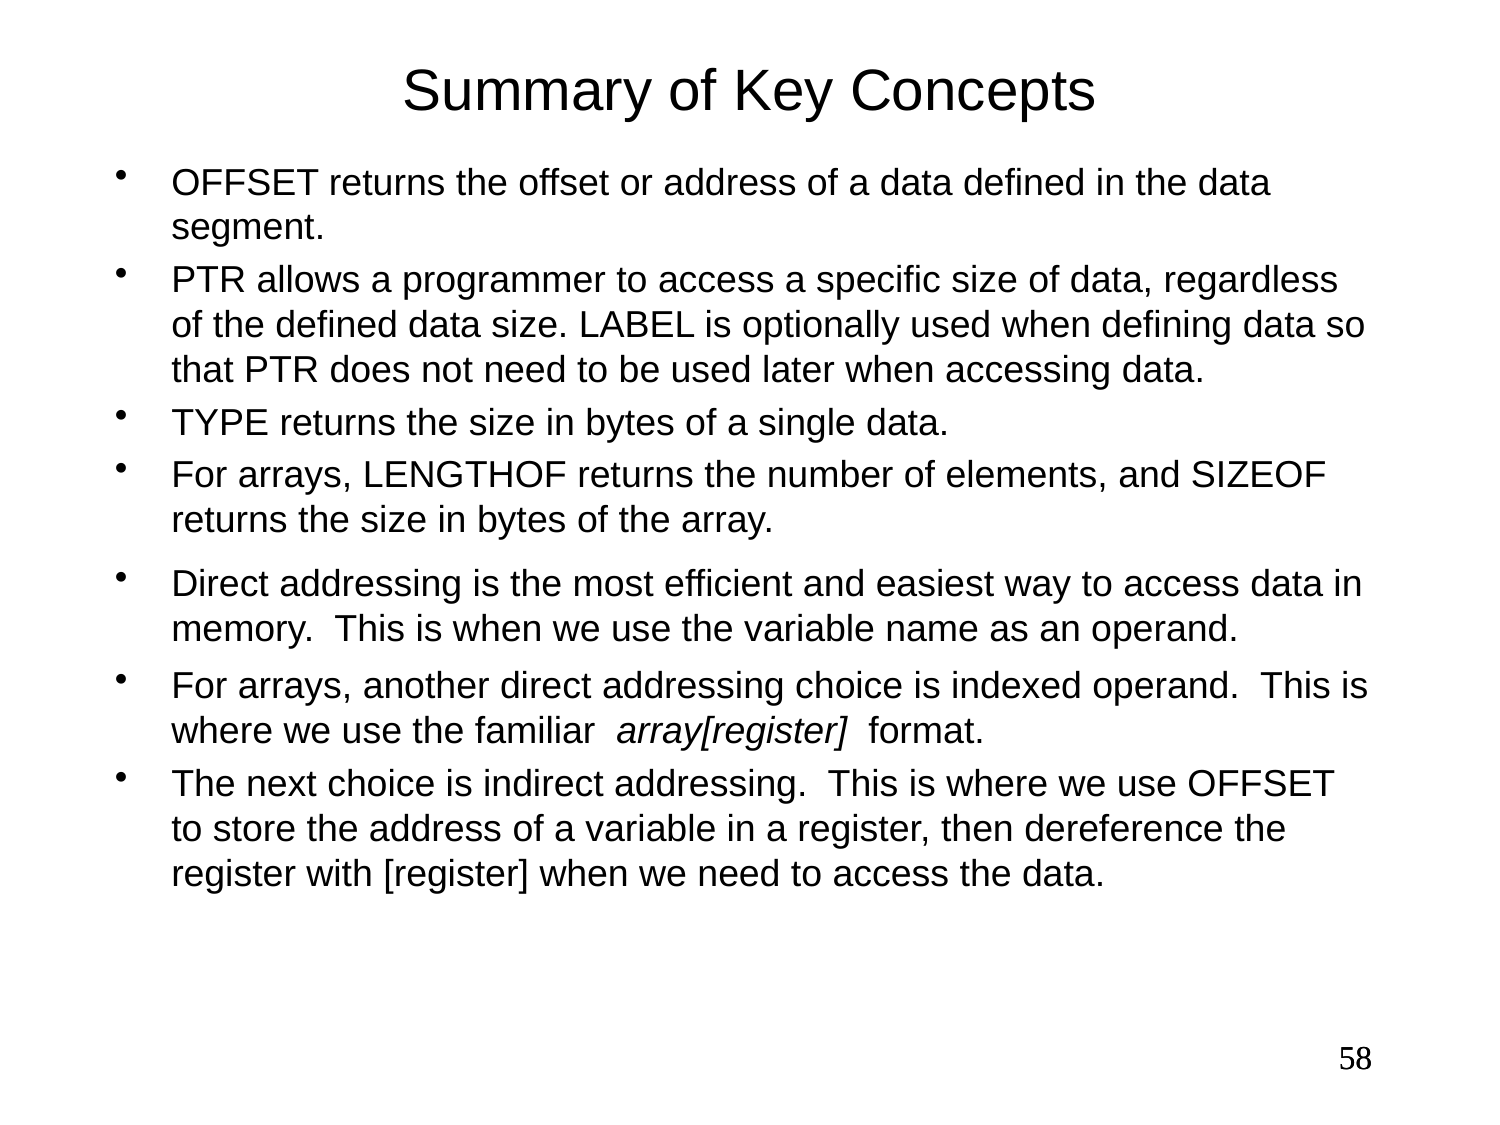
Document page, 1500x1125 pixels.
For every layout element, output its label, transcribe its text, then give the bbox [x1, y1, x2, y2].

list OFFSET returns the offset or address of a data defined in the data segment. PTR allows a programmer to access a specific size of data, regardless of the defined data size. LABEL is optionally used when defining data so that PTR does not need to be used later when accessing data. TYPE returns the size in bytes of a single data. For arrays, LENGTHOF returns the number of elements, and SIZEOF returns the size in bytes of the array. Direct addressing is the most efficient and easiest way to access data in memory. This is when we use the variable name as an operand. For arrays, another direct addressing choice is indexed operand. This is where we use the familiar array[register] format. The next choice is indirect addressing. This is where we use OFFSET to store the address of a variable in a register, then dereference the register with [register] when we need to access the data. [99, 149, 1388, 926]
slide_number 58 [1224, 1024, 1388, 1088]
title Summary of Key Concepts [112, 37, 1388, 138]
